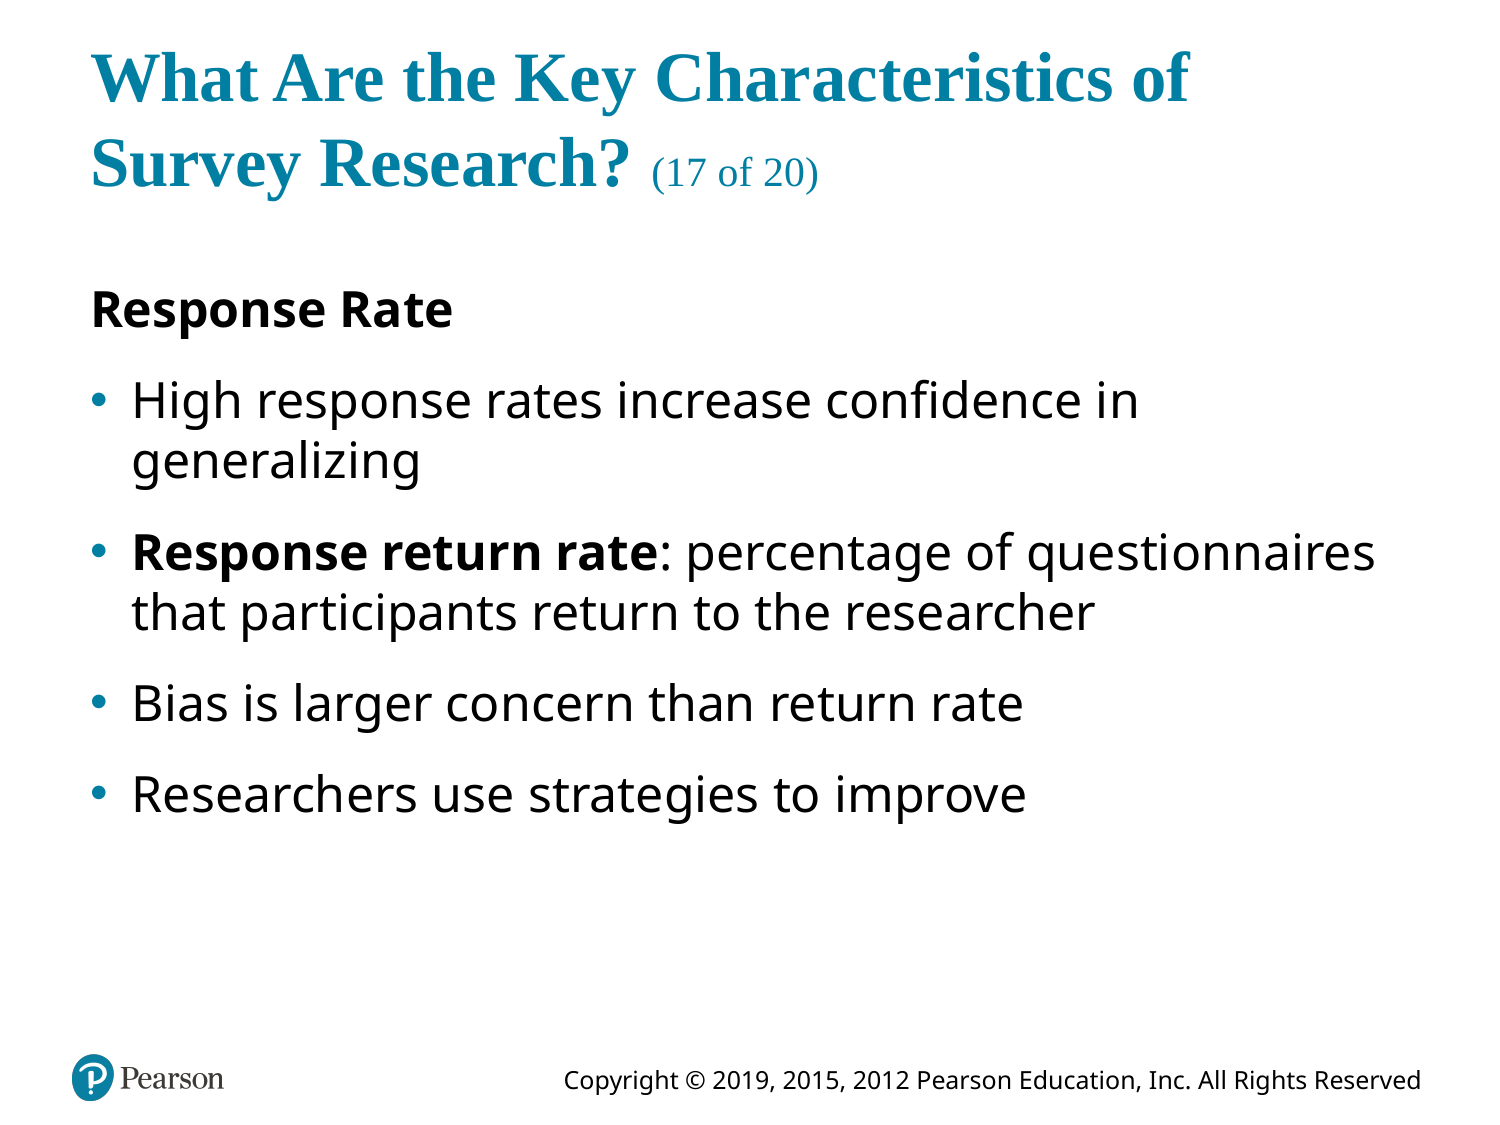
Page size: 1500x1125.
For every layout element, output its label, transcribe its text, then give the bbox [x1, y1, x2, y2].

picture [80, 1063, 106, 1088]
picture [98, 1054, 224, 1101]
title What Are the Key Characteristics of Survey Research? (17 of 20) [75, 35, 1425, 216]
list Response Rate High response rates increase confidence in generalizing Response return rate: percentage of questionnaires that participants return to the researcher Bias is larger concern than return rate Researchers use strategies to improve [75, 262, 1425, 783]
picture [72, 1087, 83, 1101]
picture [72, 1054, 88, 1070]
